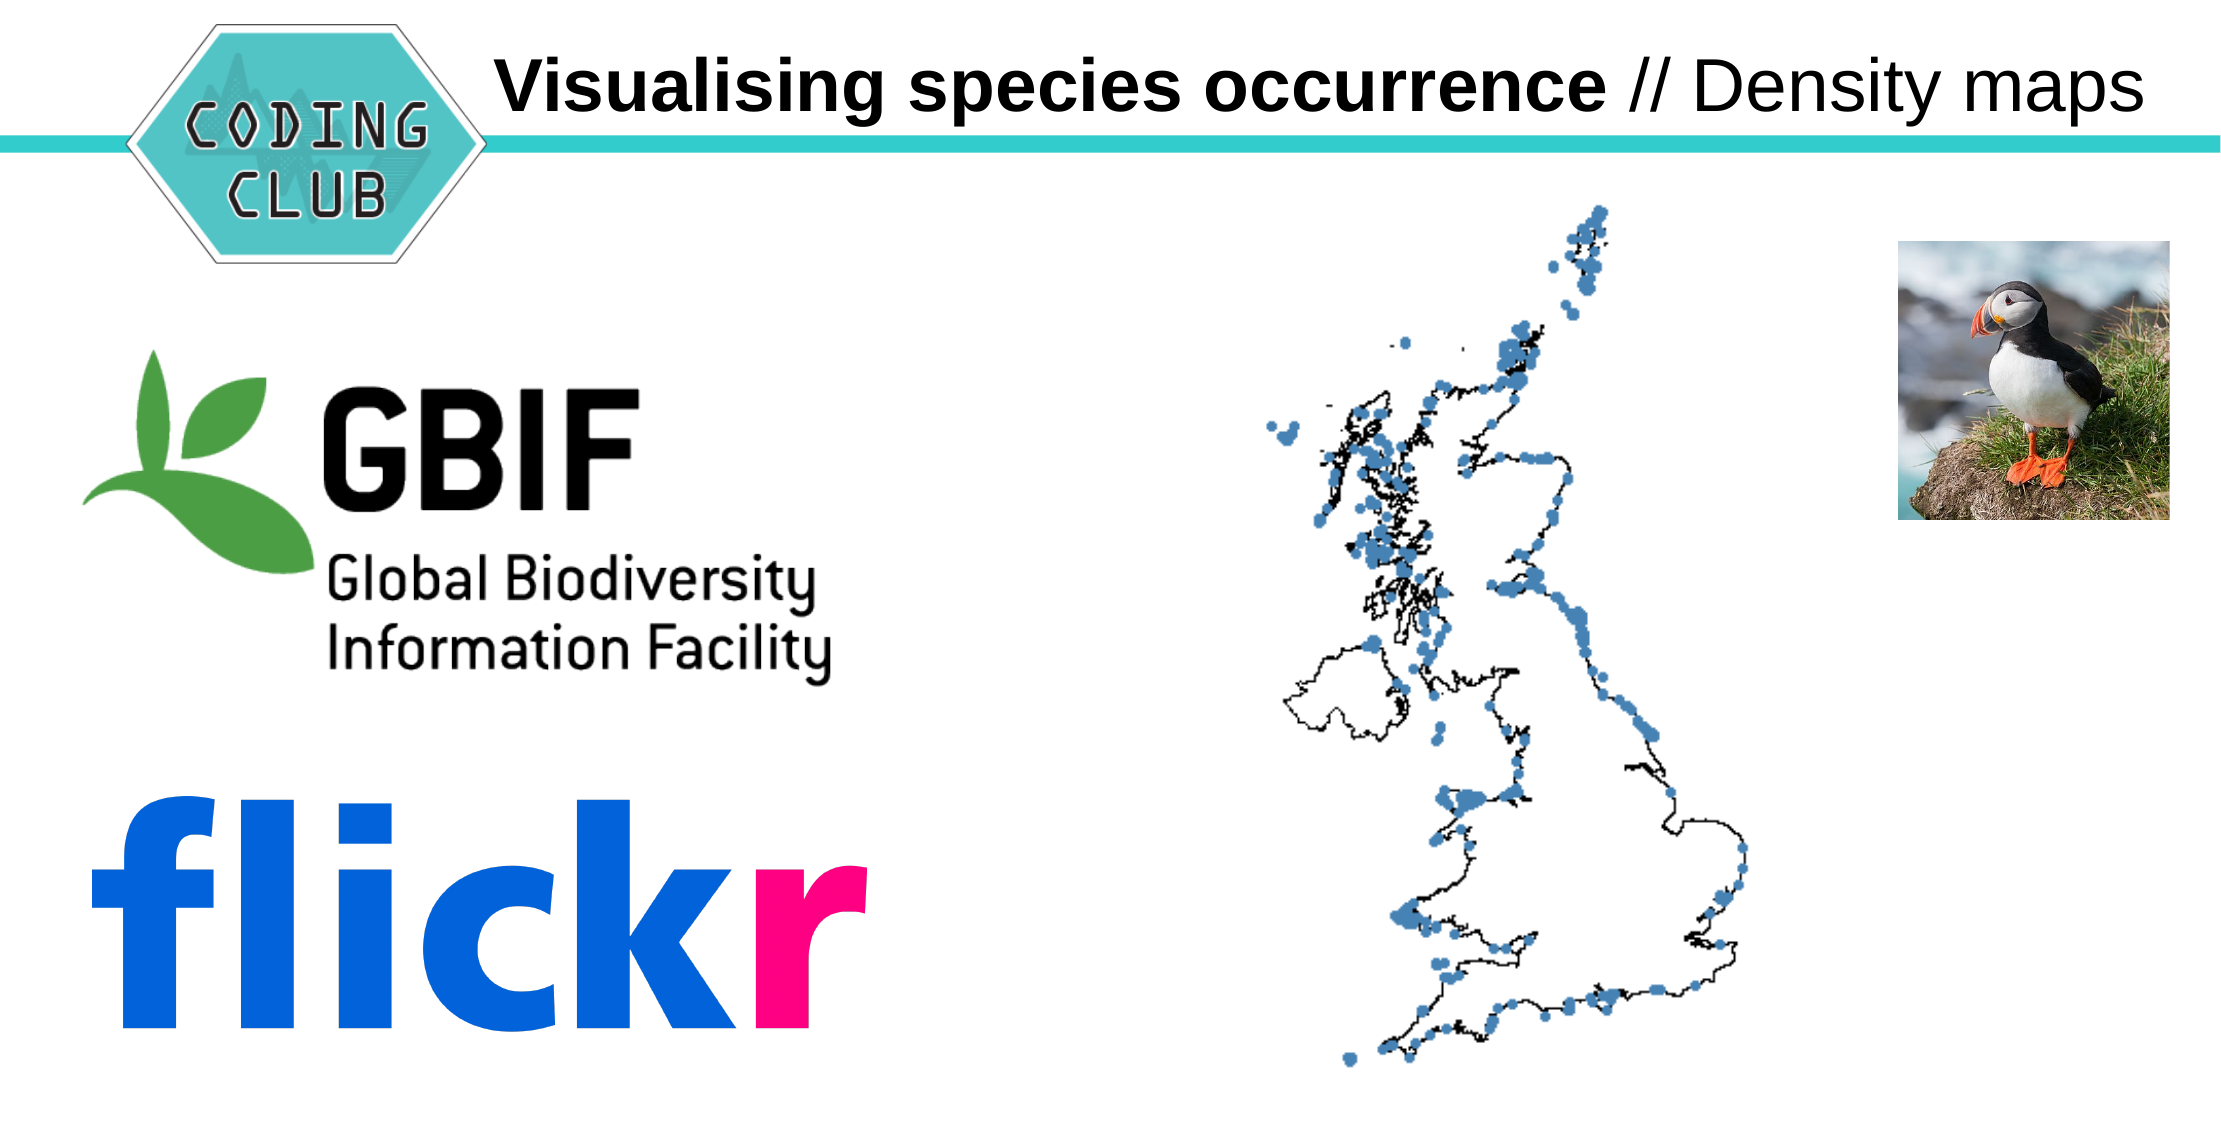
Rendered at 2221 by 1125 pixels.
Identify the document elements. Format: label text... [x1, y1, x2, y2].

picture [23, 298, 888, 715]
text_box [0, 134, 109, 154]
text_box Visualising species occurrence // Density maps [505, 29, 2170, 134]
picture [109, 9, 505, 279]
picture [1248, 193, 1768, 1097]
picture [91, 796, 867, 1032]
picture [1898, 241, 2170, 520]
text_box [505, 134, 2221, 154]
